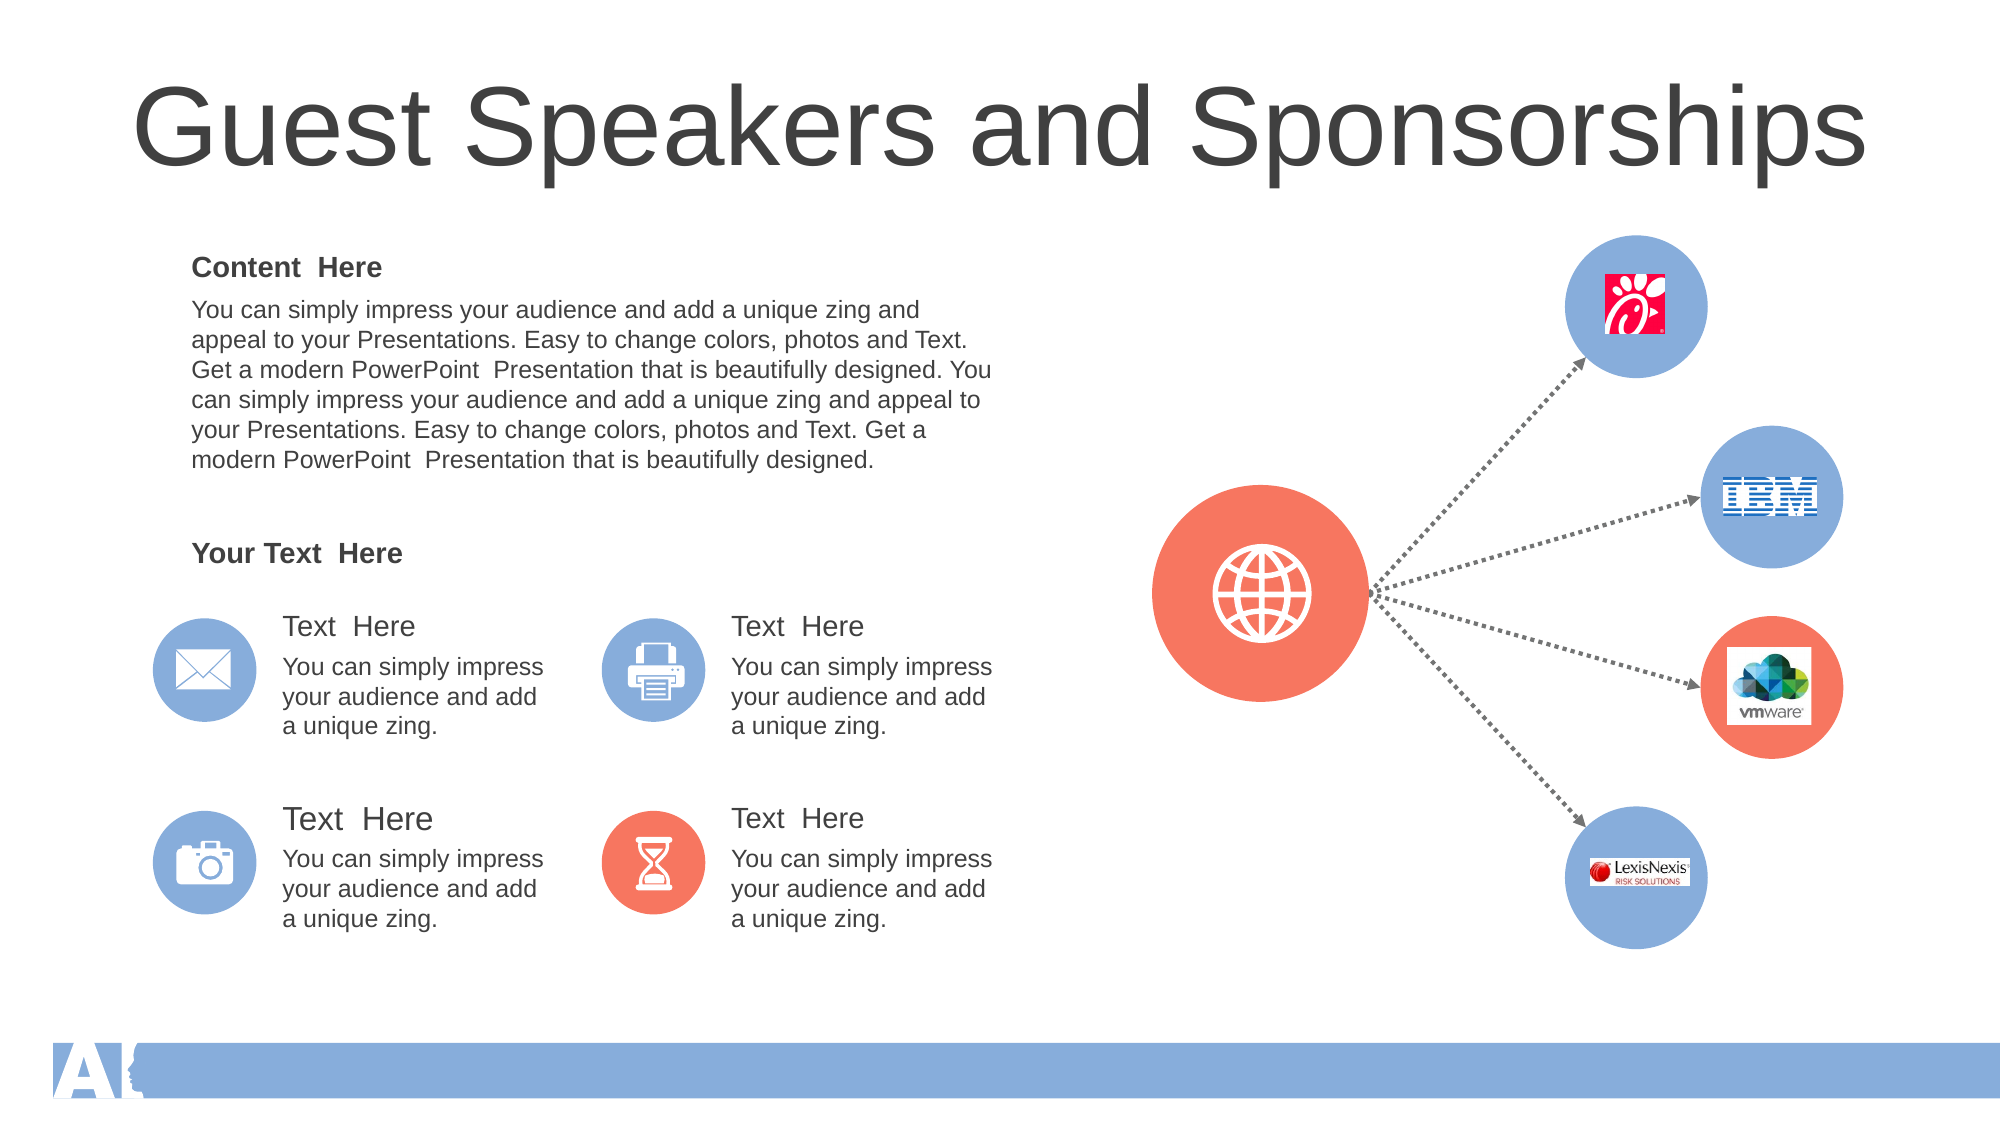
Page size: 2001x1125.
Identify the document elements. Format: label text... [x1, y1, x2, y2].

text_box [600, 809, 707, 916]
text_box [1563, 805, 1709, 951]
text_box [1563, 234, 1709, 380]
text_box [634, 835, 674, 892]
text_box [175, 839, 235, 886]
text_box [173, 648, 234, 691]
text_box [1699, 615, 1845, 760]
text_box [600, 617, 707, 723]
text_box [1586, 593, 1701, 688]
text_box [1211, 542, 1313, 644]
text_box [151, 617, 258, 723]
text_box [176, 240, 1015, 484]
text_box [267, 599, 566, 749]
picture [1605, 274, 1665, 334]
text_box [716, 791, 1015, 942]
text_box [267, 789, 566, 942]
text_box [1368, 497, 1701, 593]
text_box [1368, 593, 1586, 828]
text_box [151, 809, 258, 916]
text_box [1151, 483, 1368, 703]
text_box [1368, 357, 1586, 497]
list Guest Speakers and Sponsorships [0, 55, 2000, 186]
picture [1590, 858, 1690, 886]
picture [1727, 646, 1812, 725]
picture [1723, 477, 1817, 516]
text_box [626, 641, 686, 702]
text_box Your Text Here [176, 527, 443, 577]
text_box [716, 599, 1015, 749]
text_box [1699, 424, 1845, 570]
